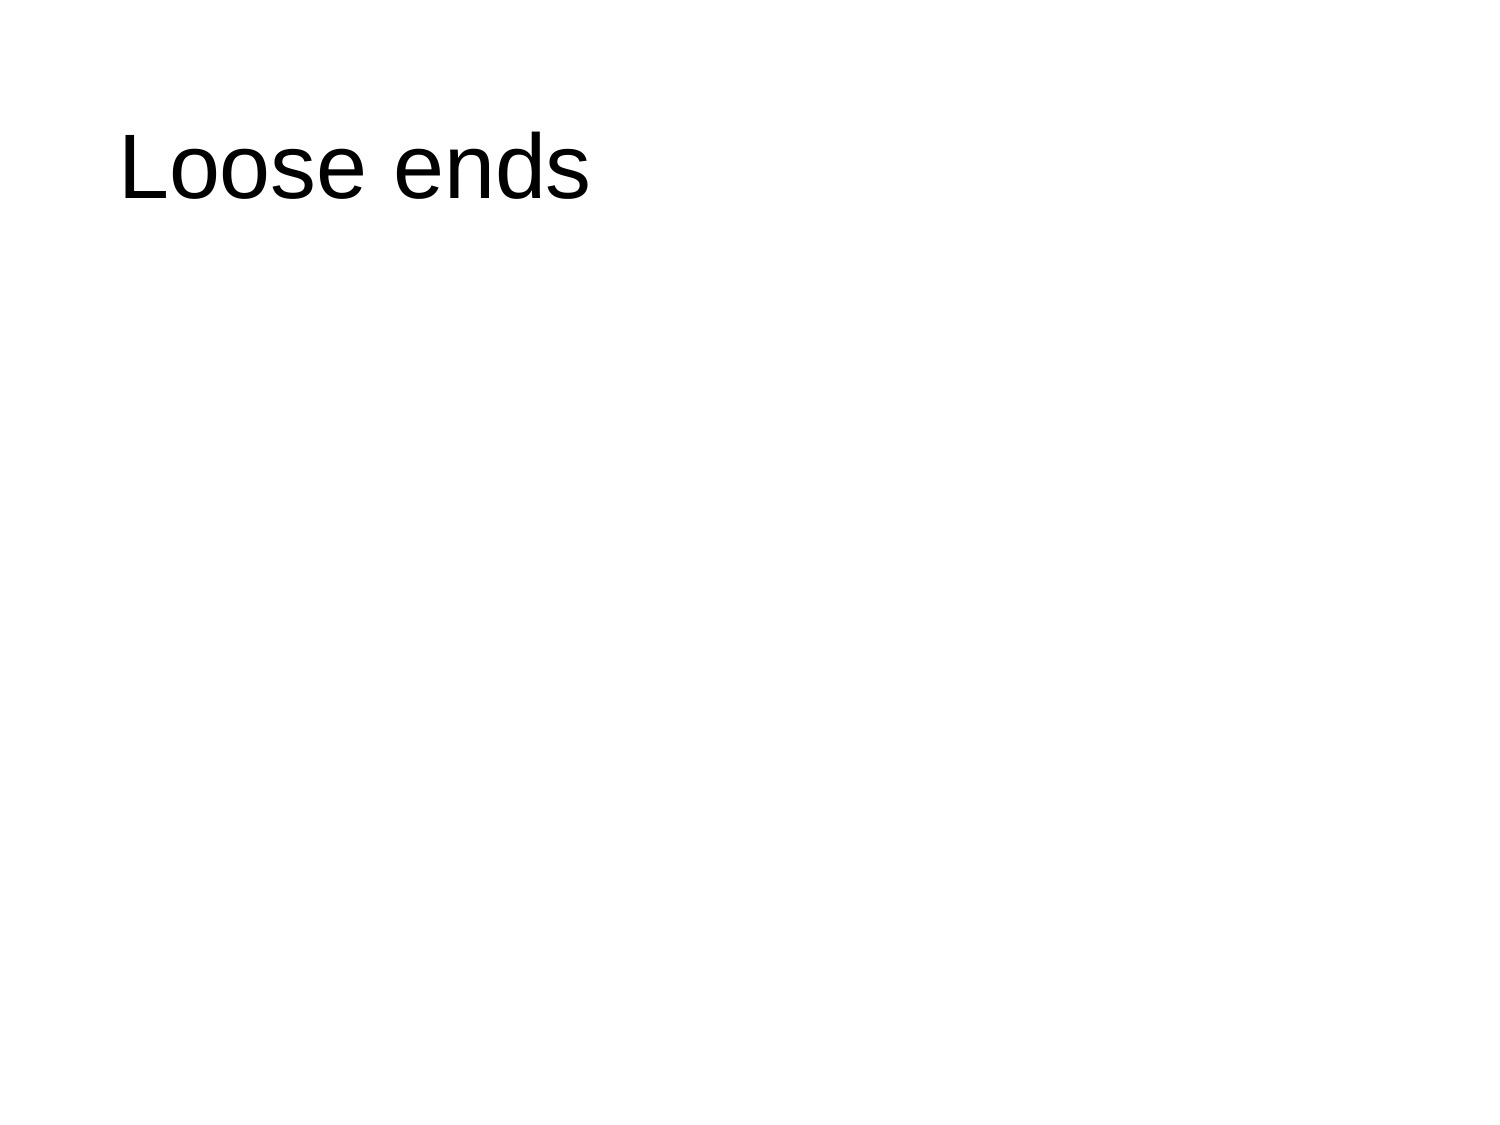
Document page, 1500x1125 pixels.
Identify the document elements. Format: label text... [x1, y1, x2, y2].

title Loose ends [103, 59, 1397, 278]
